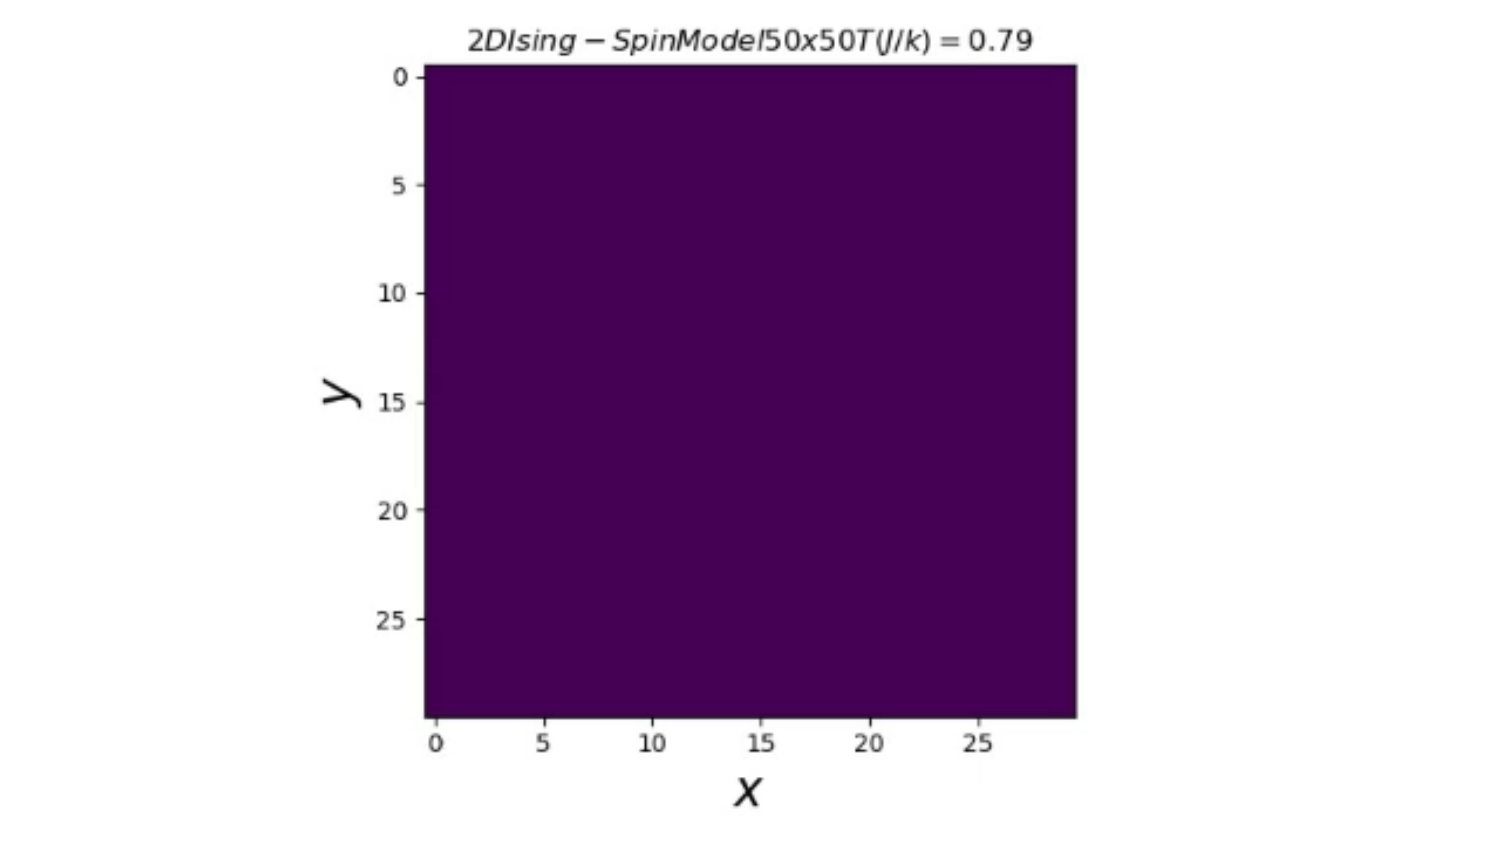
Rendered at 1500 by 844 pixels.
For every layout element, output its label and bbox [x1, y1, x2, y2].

text_box [187, 0, 1314, 844]
